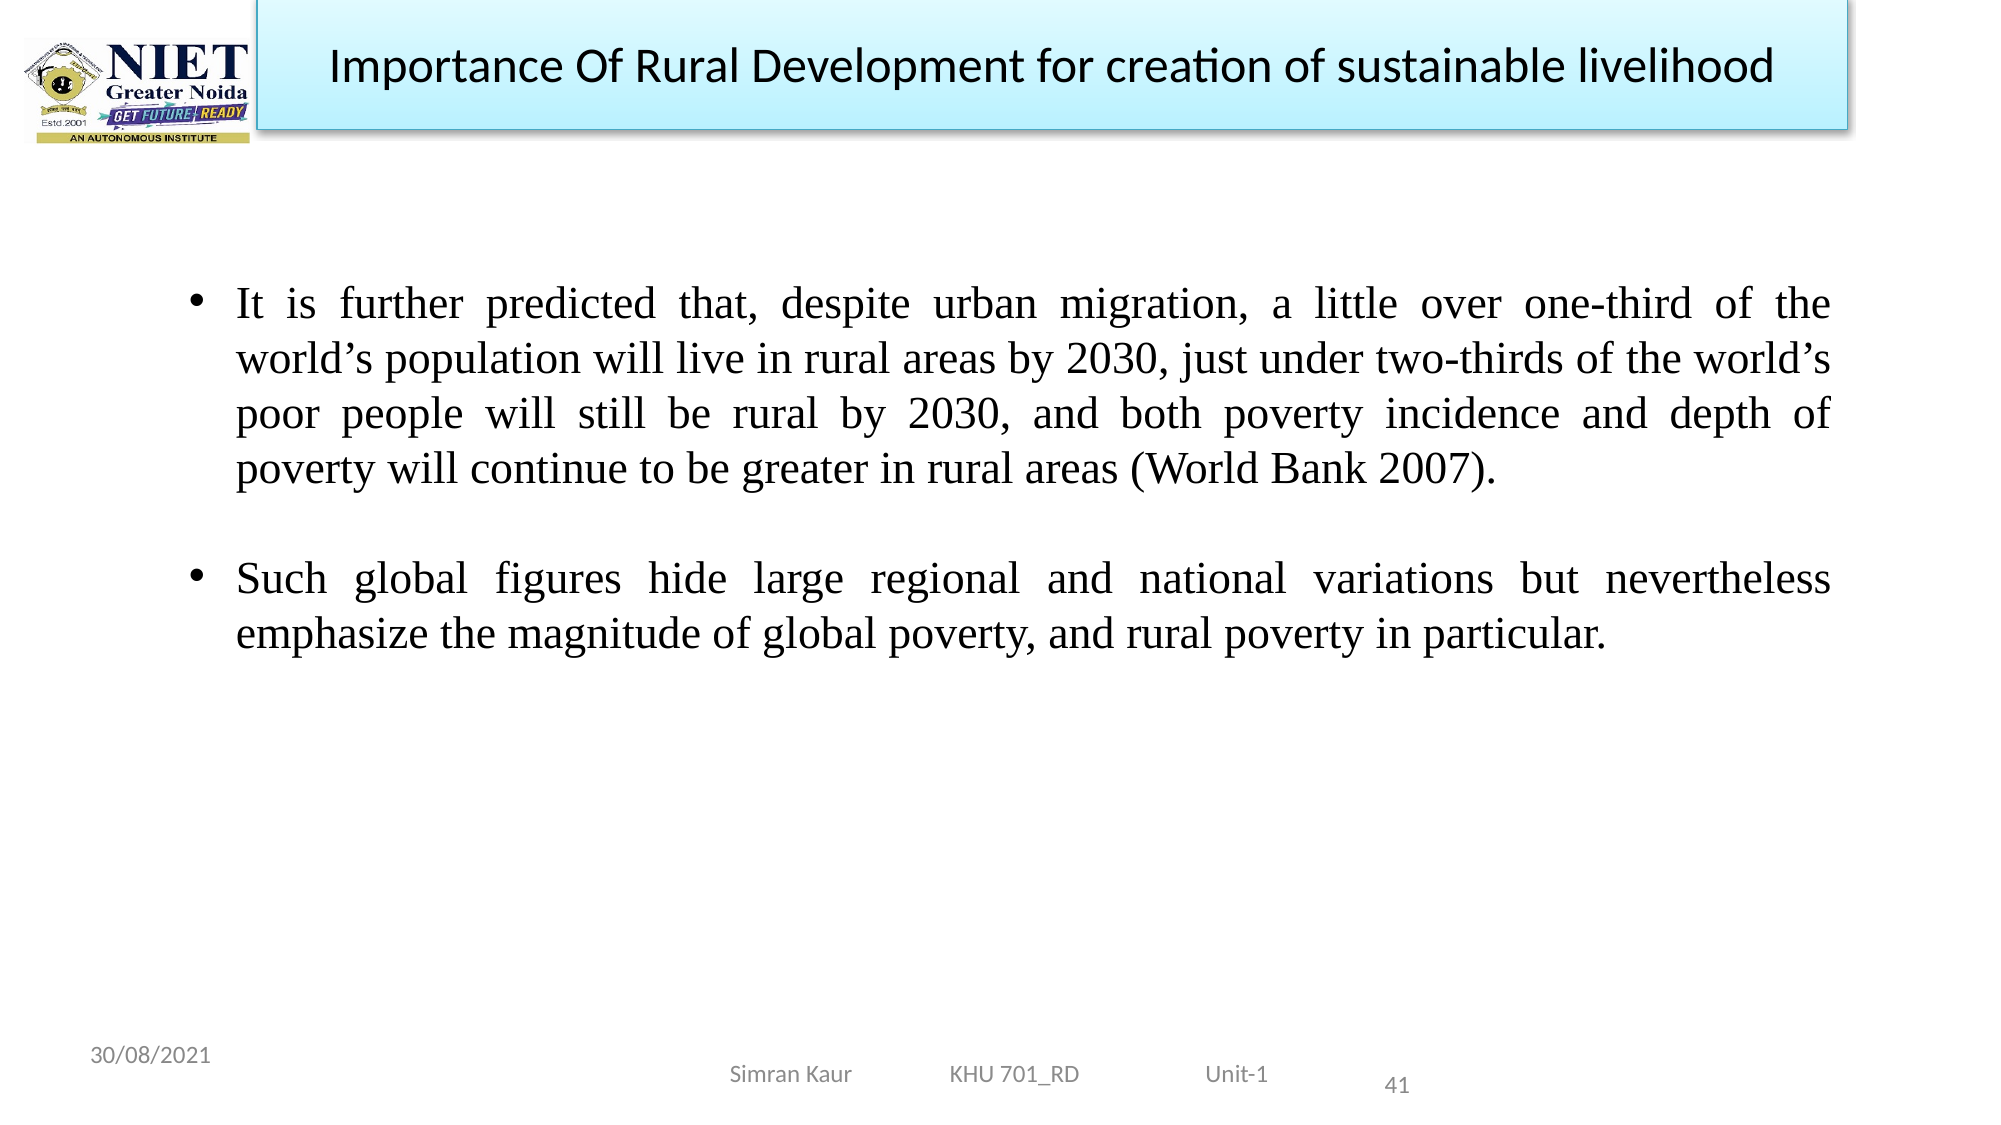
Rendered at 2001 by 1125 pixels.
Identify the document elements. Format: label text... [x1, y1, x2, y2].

text_box It is further predicted that, despite urban migration, a little over one-third of the world’s population will live in rural areas by 2030, just under two-thirds of the world’s poor people will still be rural by 2030, and both poverty incidence and depth of poverty will continue to be greater in rural areas (World Bank 2007). Such global figures hide large regional and national variations but nevertheless emphasize the magnitude of global poverty, and rural poverty in particular. [174, 210, 1848, 665]
footer Simran Kaur KHU 701_RD Unit-1 [662, 1042, 1338, 1103]
slide_number 41 [1338, 1063, 1425, 1103]
picture [24, 22, 250, 172]
text_box Importance Of Rural Development for creation of sustainable livelihood [256, 0, 1848, 130]
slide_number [75, 1005, 425, 1103]
